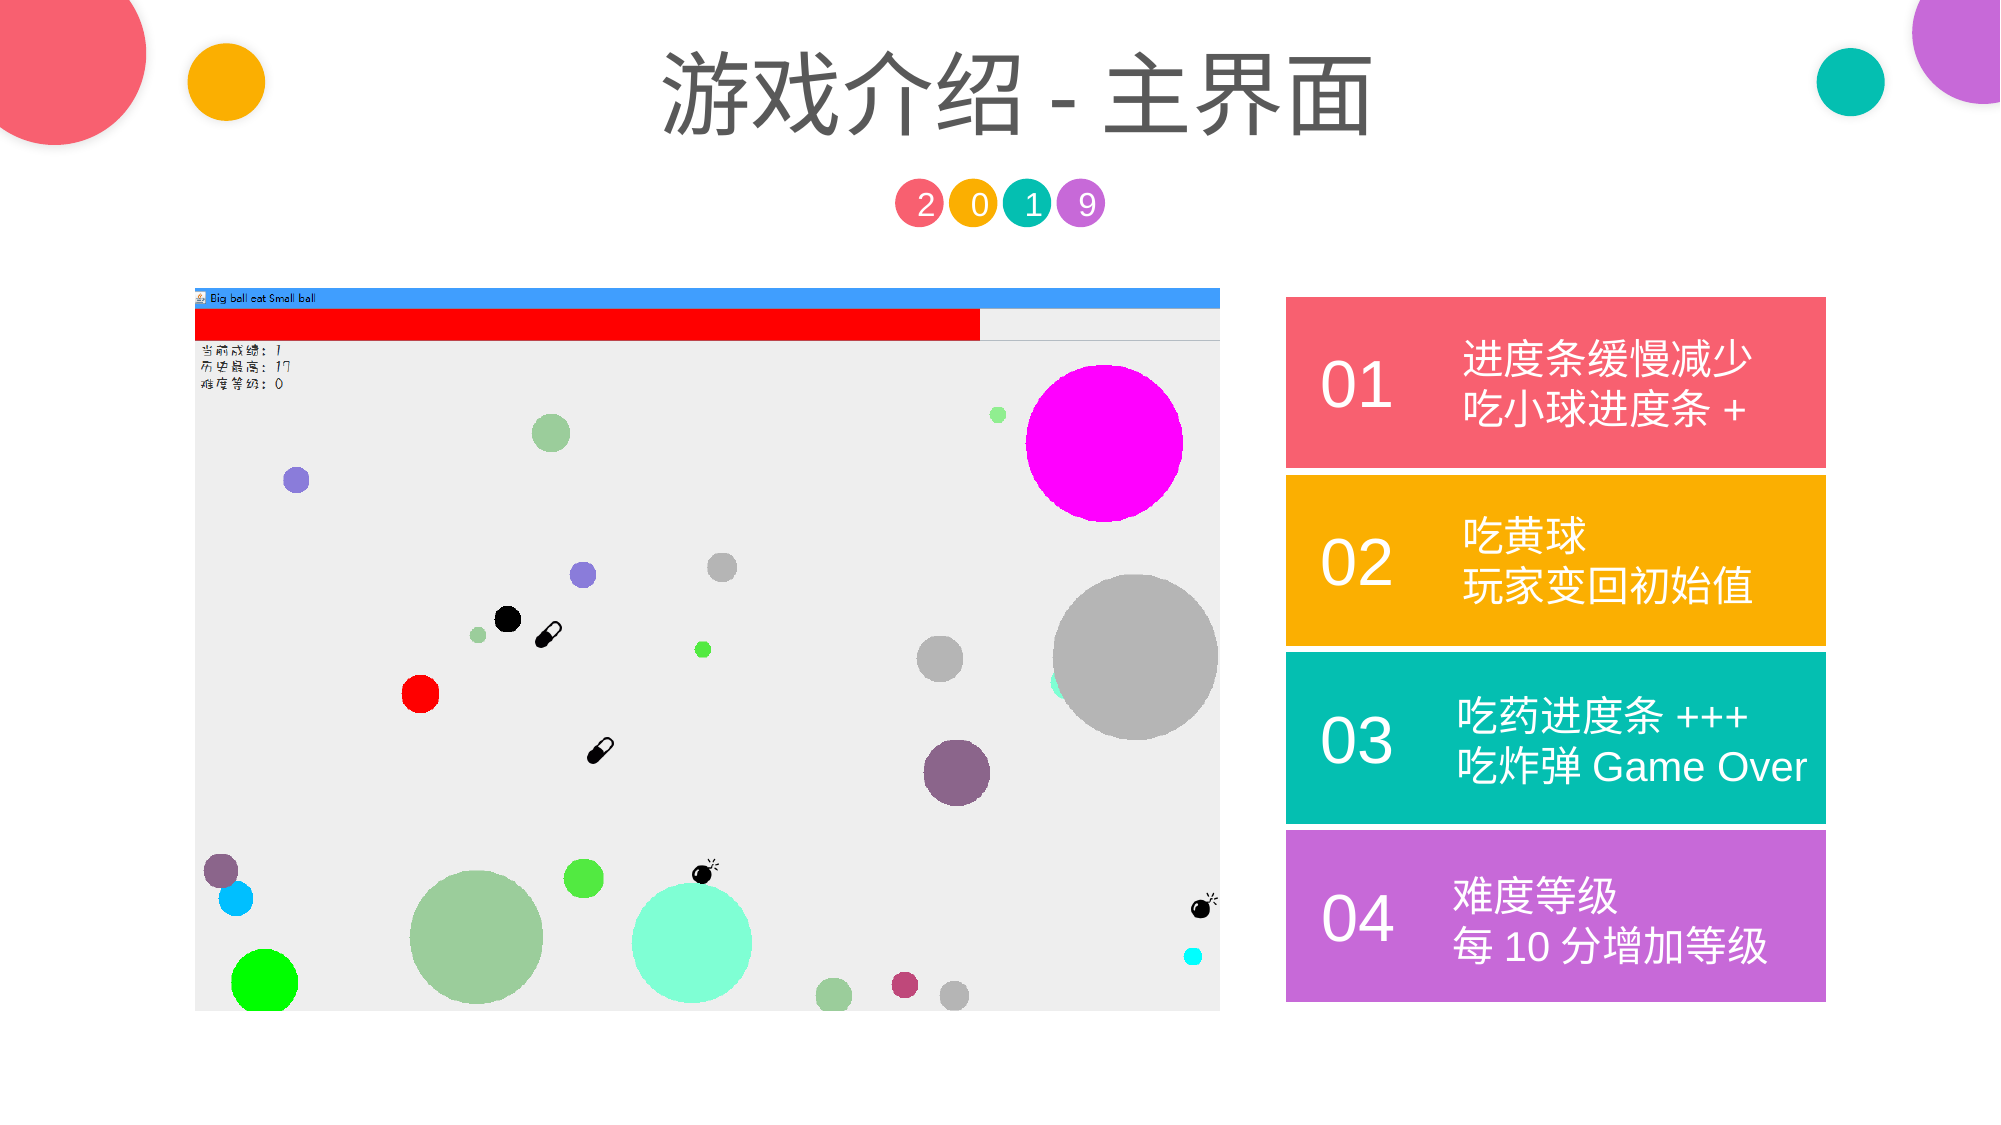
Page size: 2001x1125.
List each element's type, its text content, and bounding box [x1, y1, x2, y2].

text_box [1815, 47, 1886, 118]
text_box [1283, 649, 1830, 850]
text_box [1911, 0, 2000, 105]
text_box 游戏介绍-主界面 [644, 29, 1391, 155]
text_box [1283, 472, 1830, 649]
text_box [895, 178, 1105, 228]
picture [195, 288, 1220, 1011]
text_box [1283, 850, 1830, 1005]
text_box [186, 42, 267, 122]
text_box [0, 0, 148, 147]
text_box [1283, 293, 1830, 472]
